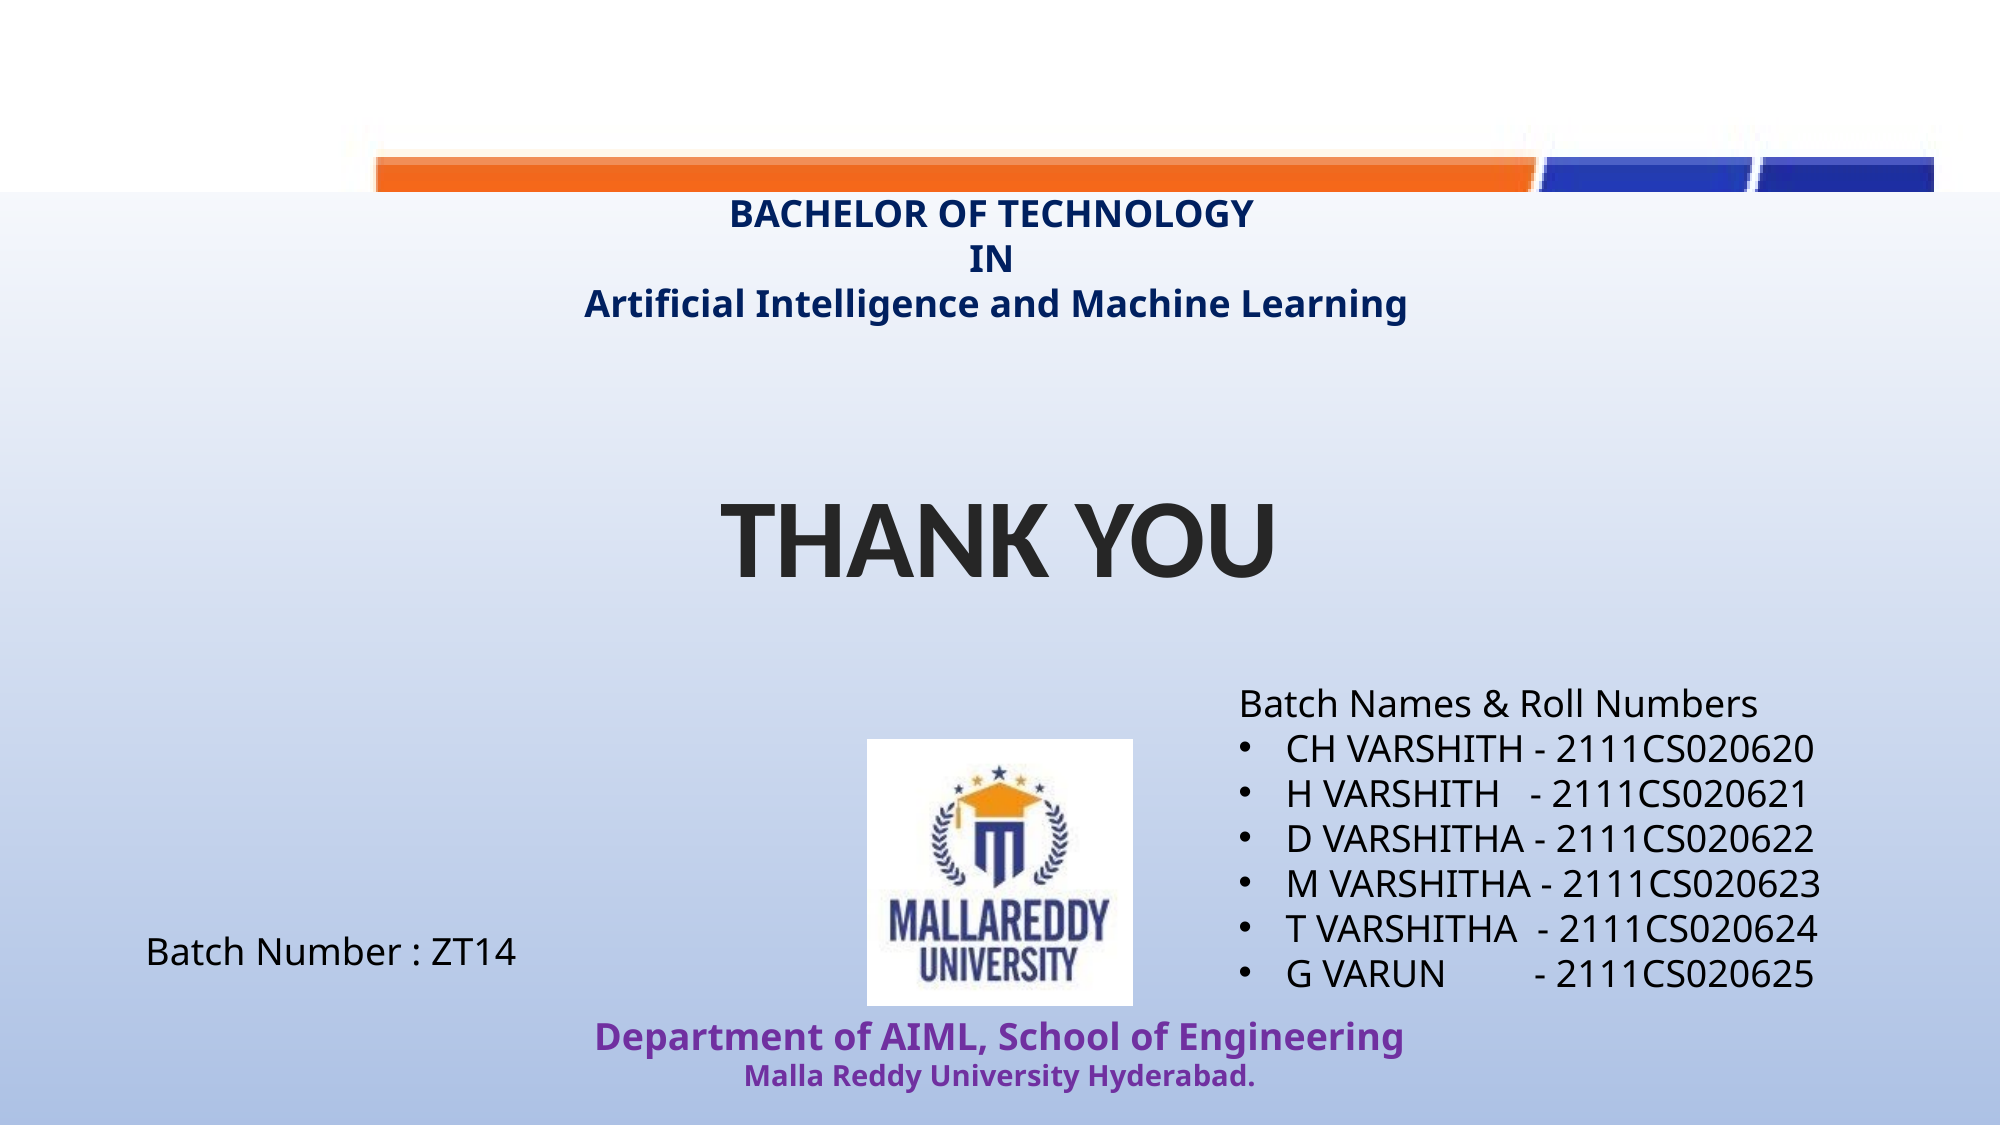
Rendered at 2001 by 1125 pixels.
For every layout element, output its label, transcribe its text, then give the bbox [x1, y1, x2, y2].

text_box BACHELOR OF TECHNOLOGY IN Artificial Intelligence and Machine Learning [496, 183, 1497, 333]
text_box [37, 93, 1956, 1006]
picture [867, 739, 1133, 1006]
text_box Batch Names & Roll Numbers CH VARSHITH - 2111CS020620 H VARSHITH - 2111CS020621 D VARSHITHA - 2111CS020622 M VARSHITHA - 2111CS020623 T VARSHITHA - 2111CS020624 G VARUN - 2111CS020625 [1224, 672, 2000, 1002]
picture [0, 0, 2001, 1125]
text_box Batch Number : ZT14 [130, 920, 867, 980]
text_box Department of AIML, School of Engineering Malla Reddy University Hyderabad. [499, 1005, 1501, 1101]
text_box [0, 192, 2000, 1125]
text_box THANK YOU [704, 457, 1295, 608]
